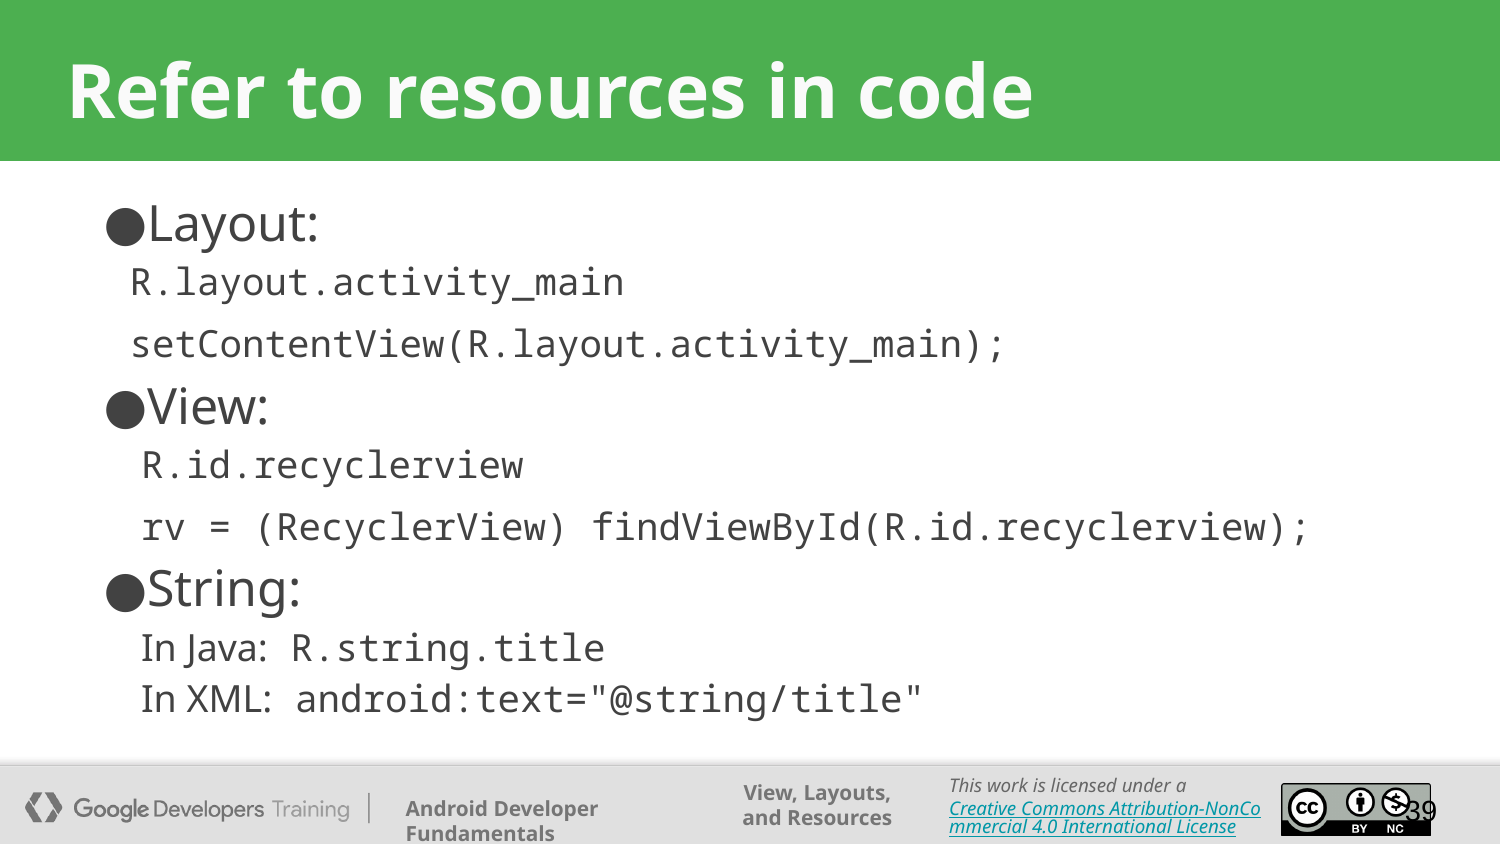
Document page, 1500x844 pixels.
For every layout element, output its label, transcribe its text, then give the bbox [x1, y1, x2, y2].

slide_number ‹#› [1389, 777, 1480, 842]
picture [0, 161, 1500, 844]
title Refer to resources in code [51, 28, 1449, 122]
list Layout: R.layout.activity_main setContentView(R.layout.activity_main); View: R.id.recyclerview rv = (RecyclerView) findViewById(R.id.recyclerview); String: In Java: R.string.title In XML: android:text="@string/title" [51, 167, 1480, 766]
